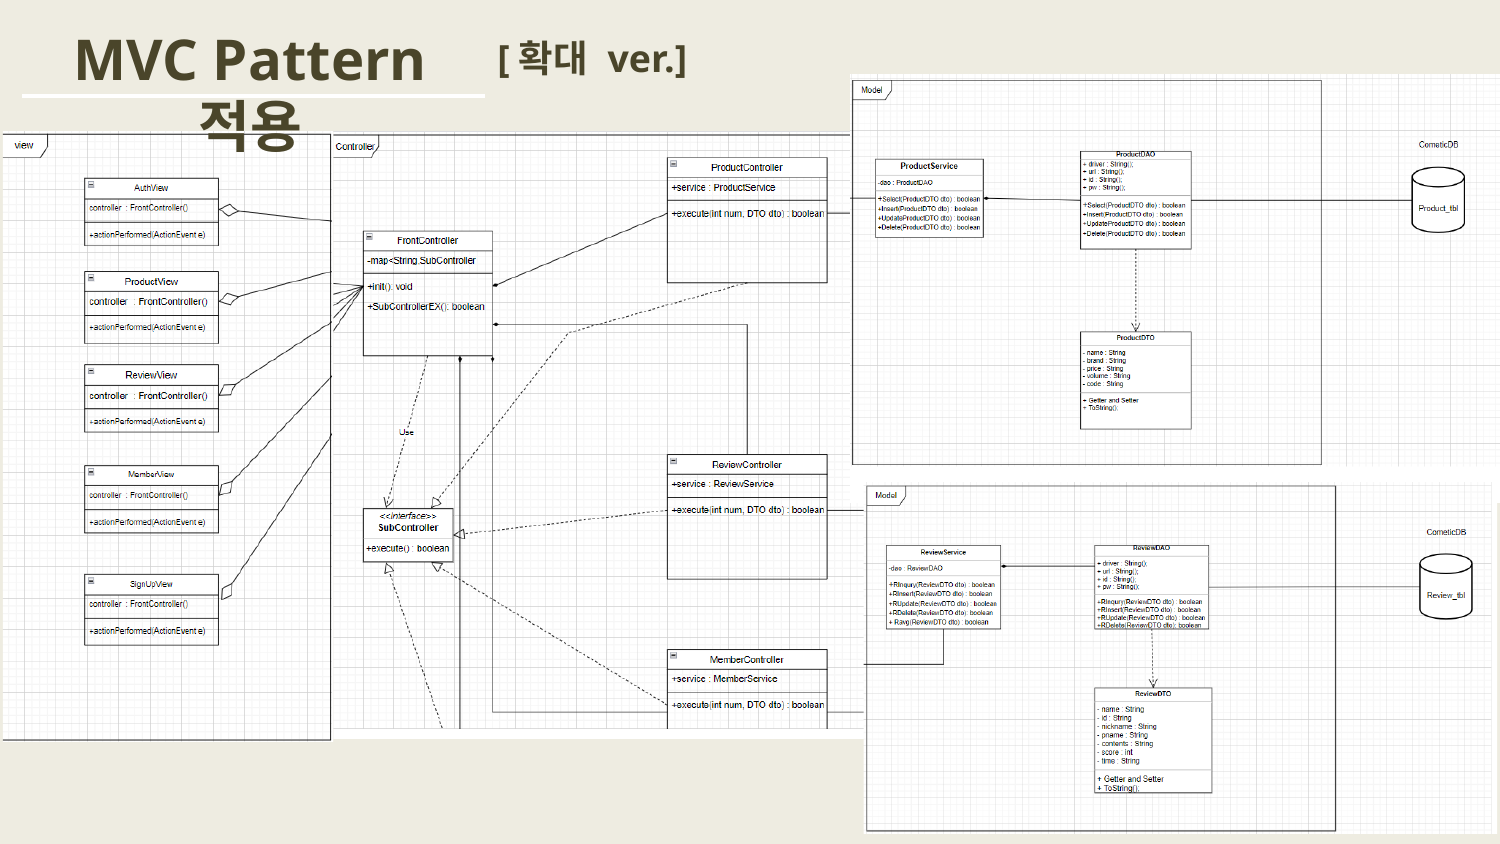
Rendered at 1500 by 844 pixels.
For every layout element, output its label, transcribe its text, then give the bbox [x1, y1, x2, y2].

text_box MVC Pattern 적용 [15, 16, 485, 129]
text_box [확대 ver.] [482, 27, 703, 88]
picture [2, 73, 1500, 834]
